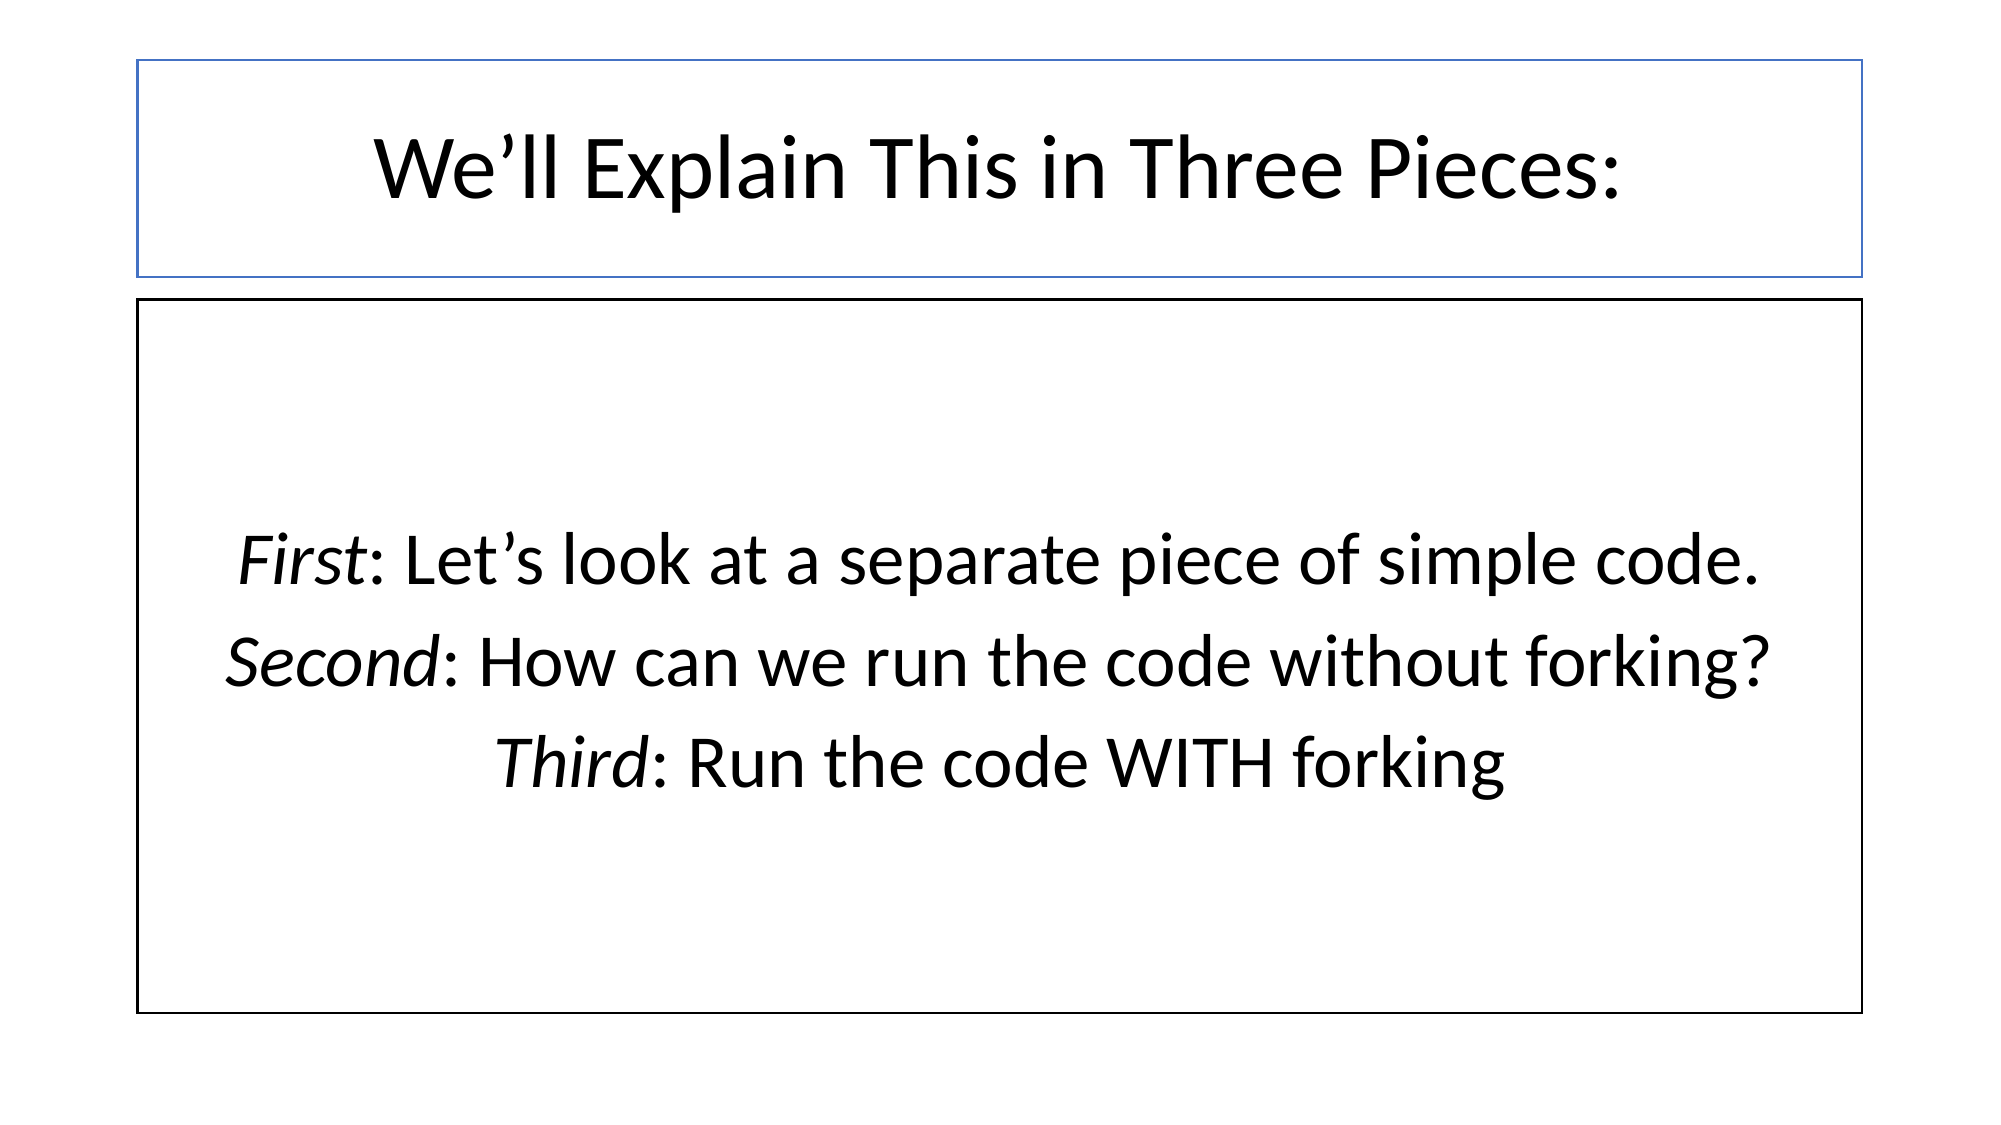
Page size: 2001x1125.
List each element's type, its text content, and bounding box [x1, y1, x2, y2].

title We’ll Explain This in Three Pieces: [136, 59, 1863, 278]
list First: Let’s look at a separate piece of simple code. Second: How can we run the code without forking? Third: Run the code WITH forking [136, 298, 1863, 1014]
